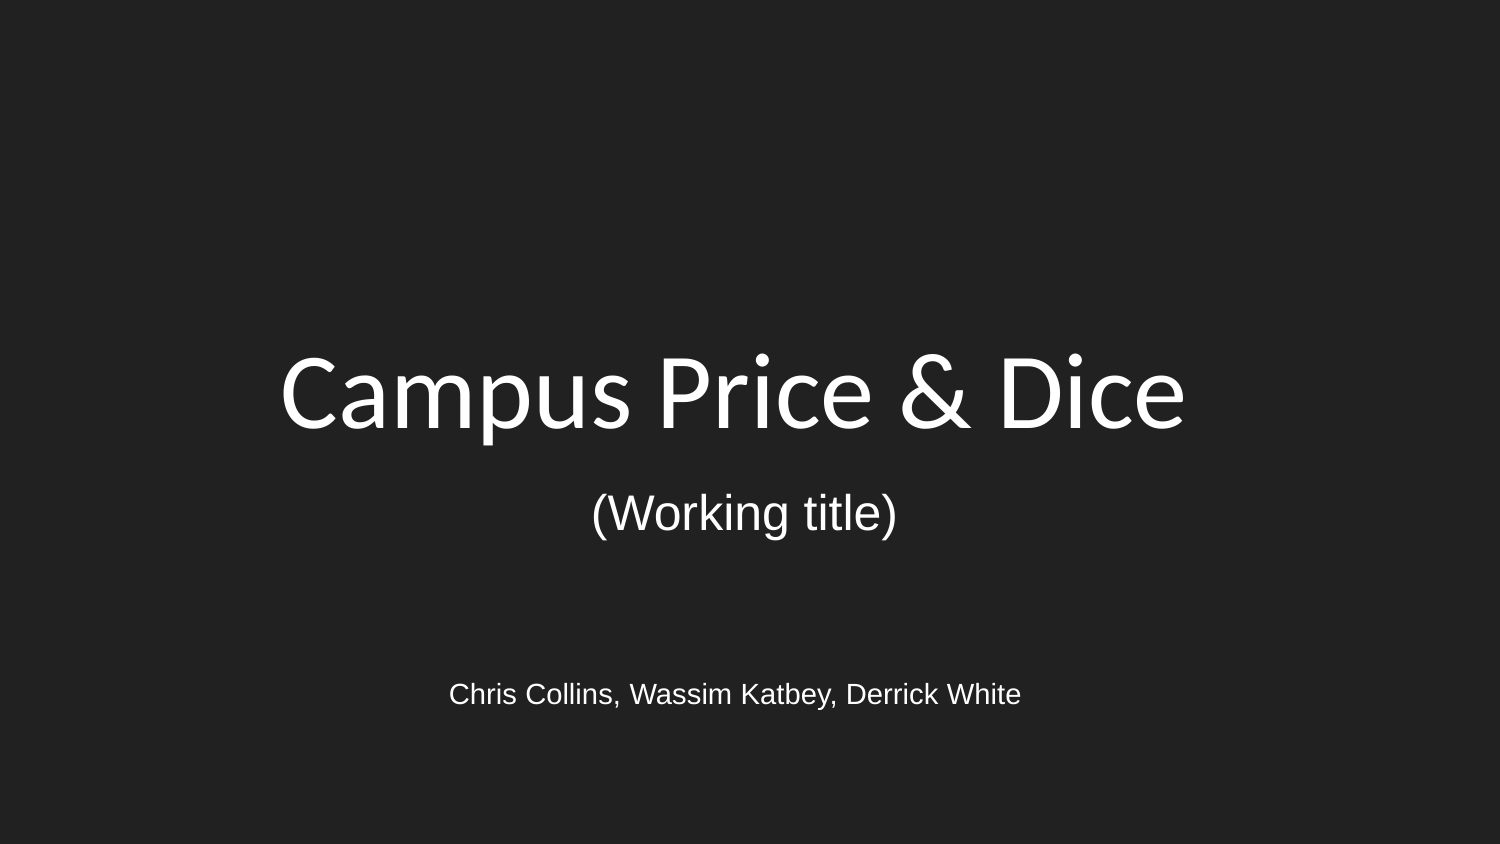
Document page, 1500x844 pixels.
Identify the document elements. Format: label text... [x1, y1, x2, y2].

title Campus Price & Dice [35, 128, 1434, 465]
text_box (Working title) [423, 464, 1067, 566]
text_box Chris Collins, Wassim Katbey, Derrick White [433, 660, 1067, 753]
